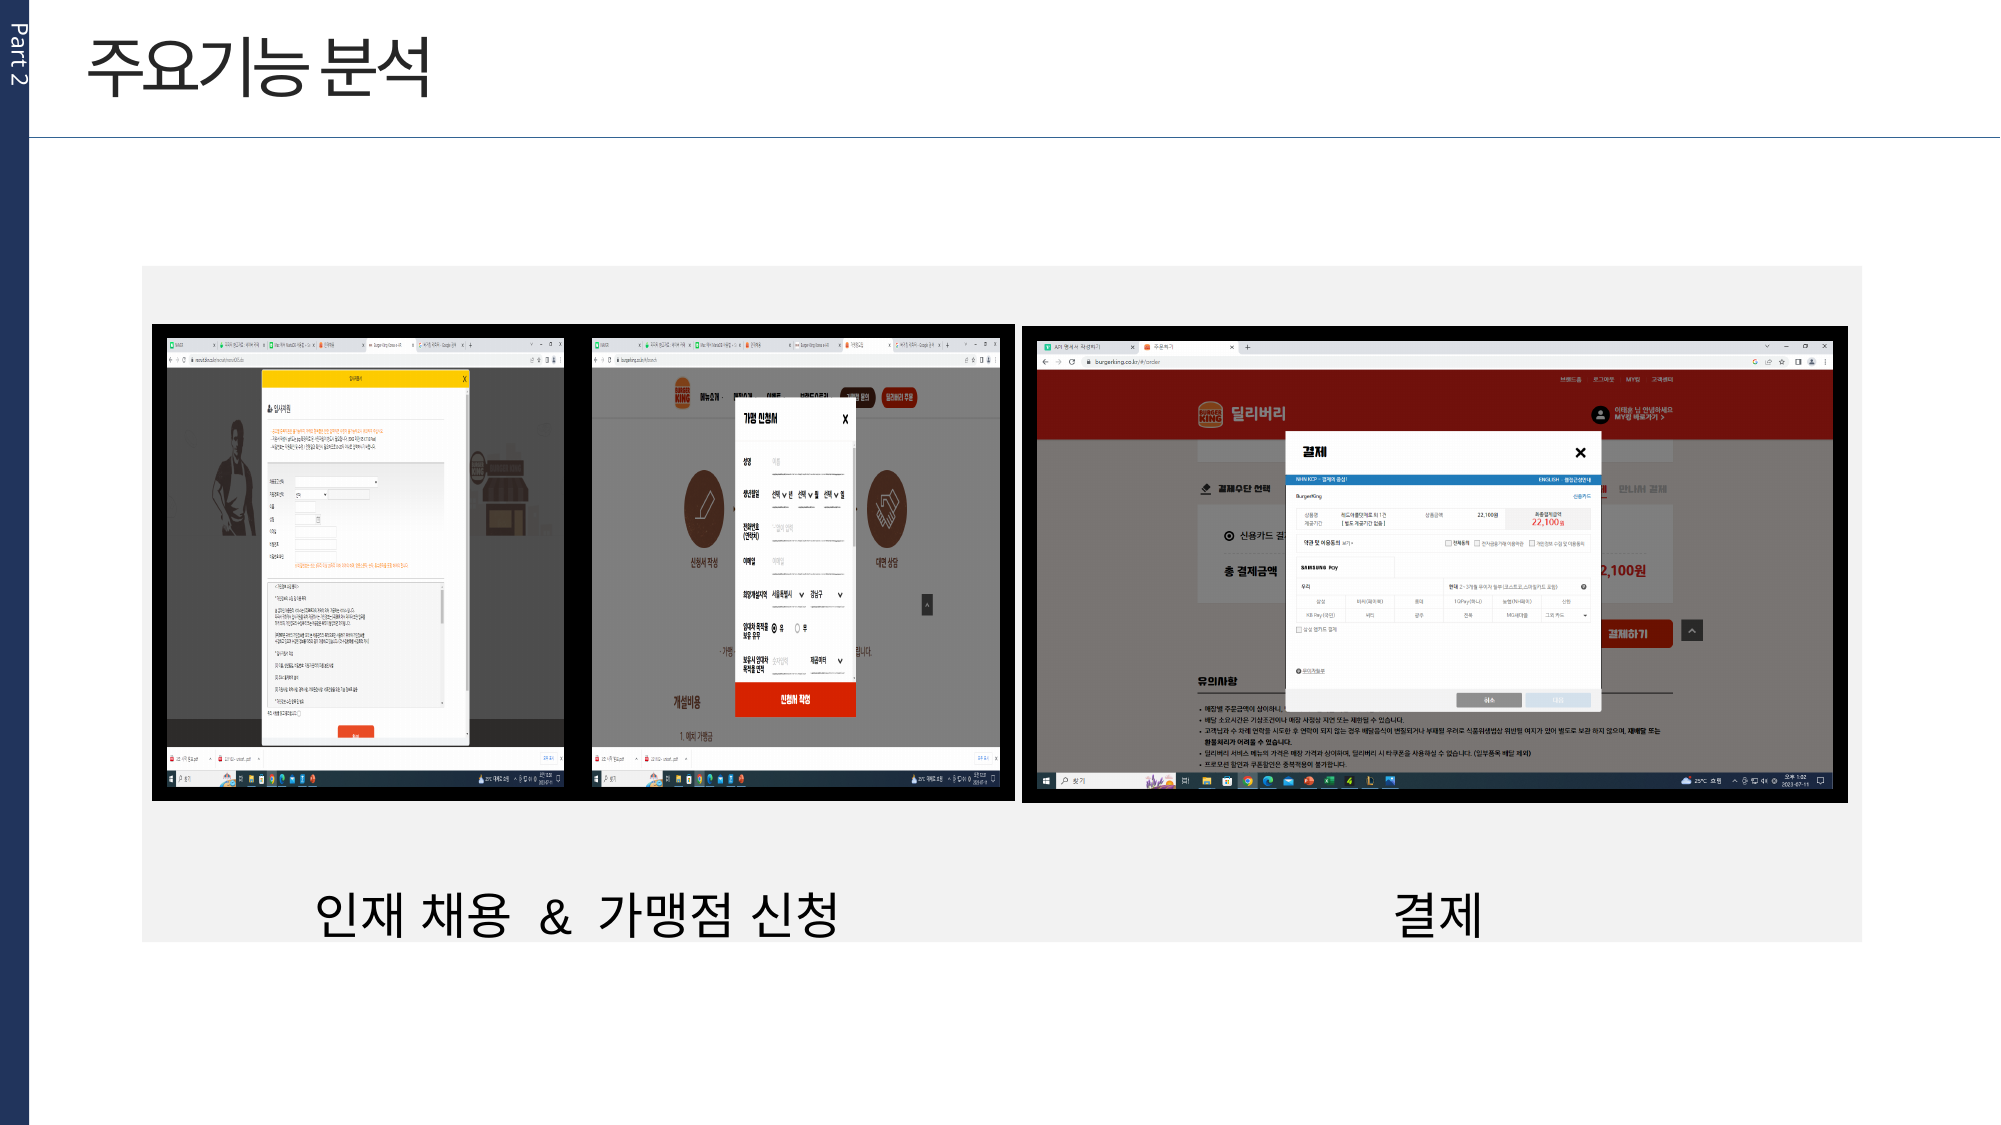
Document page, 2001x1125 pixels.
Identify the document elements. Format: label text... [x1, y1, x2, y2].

text_box 결제 [1001, 877, 1875, 952]
text_box 인재 채용 & 가맹점 신청 [142, 877, 1001, 952]
text_box [141, 265, 1863, 943]
picture [166, 337, 565, 787]
picture [591, 338, 1000, 787]
text_box [0, 0, 30, 8]
text_box Part 2 [0, 8, 42, 312]
picture [1036, 340, 1834, 789]
text_box 주요기능 분석 [70, 18, 451, 113]
text_box [0, 312, 30, 1125]
